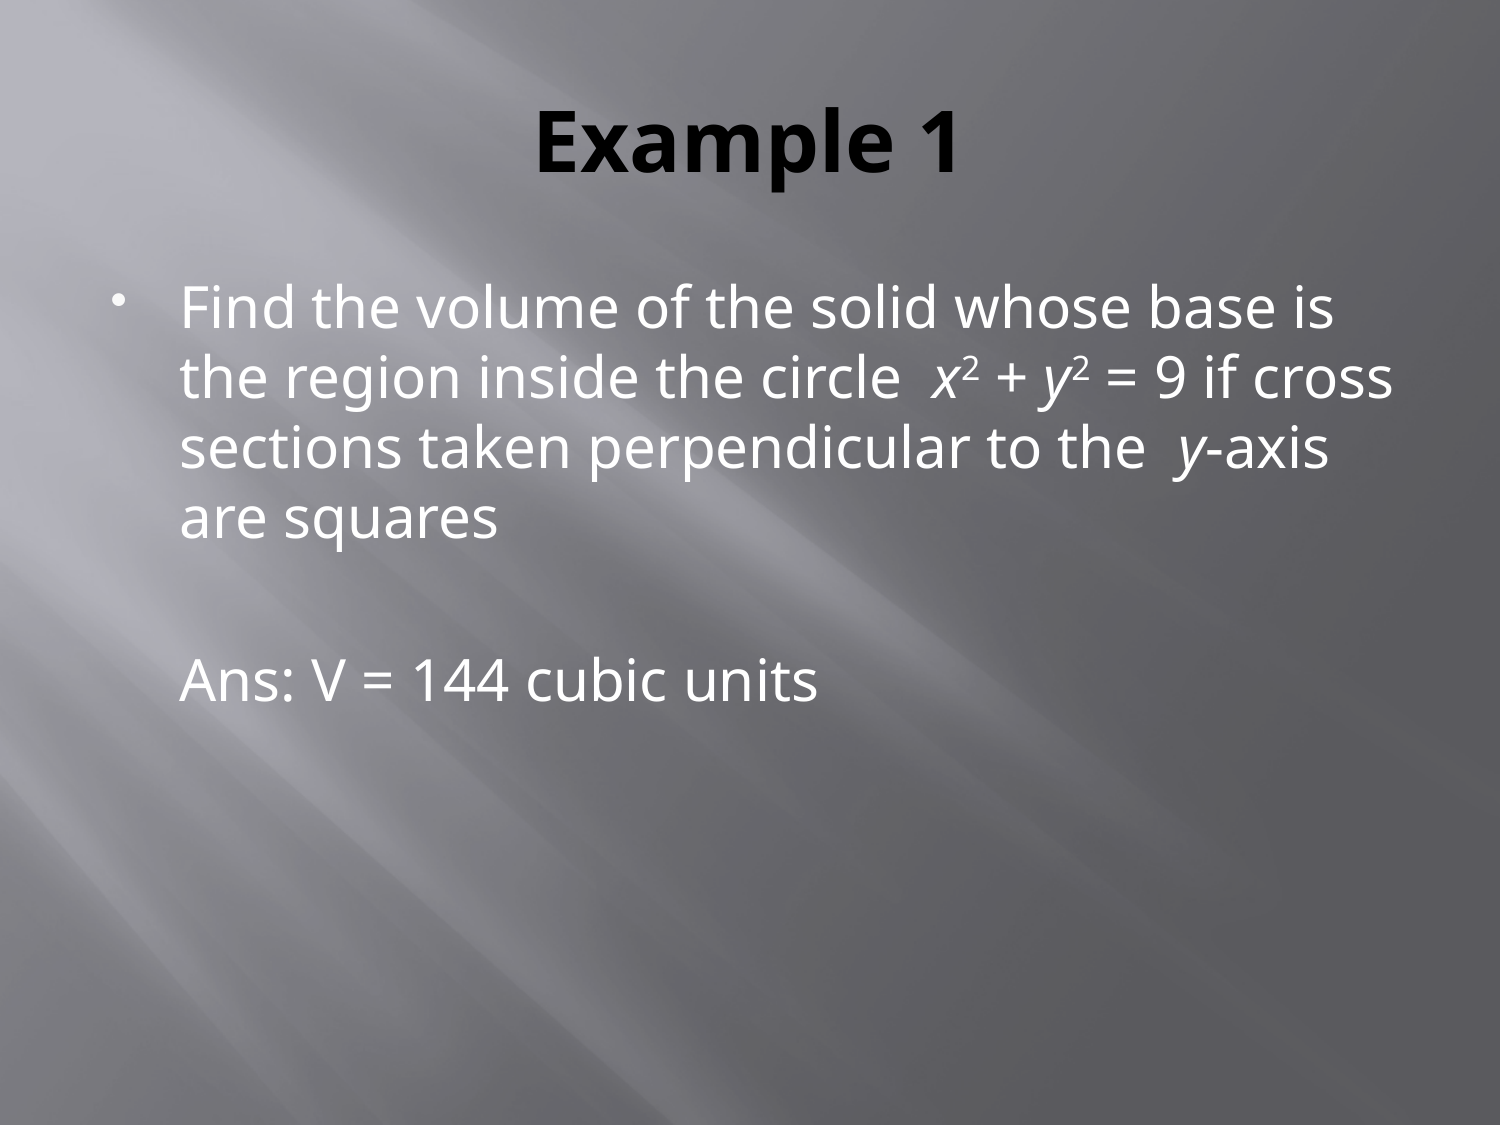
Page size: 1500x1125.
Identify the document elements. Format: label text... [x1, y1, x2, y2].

title Example 1 [75, 45, 1425, 233]
list Find the volume of the solid whose base is the region inside the circle x2 + y2 = 9 if cross sections taken perpendicular to the y-axis are squares Ans: V = 144 cubic units [75, 262, 1425, 1035]
